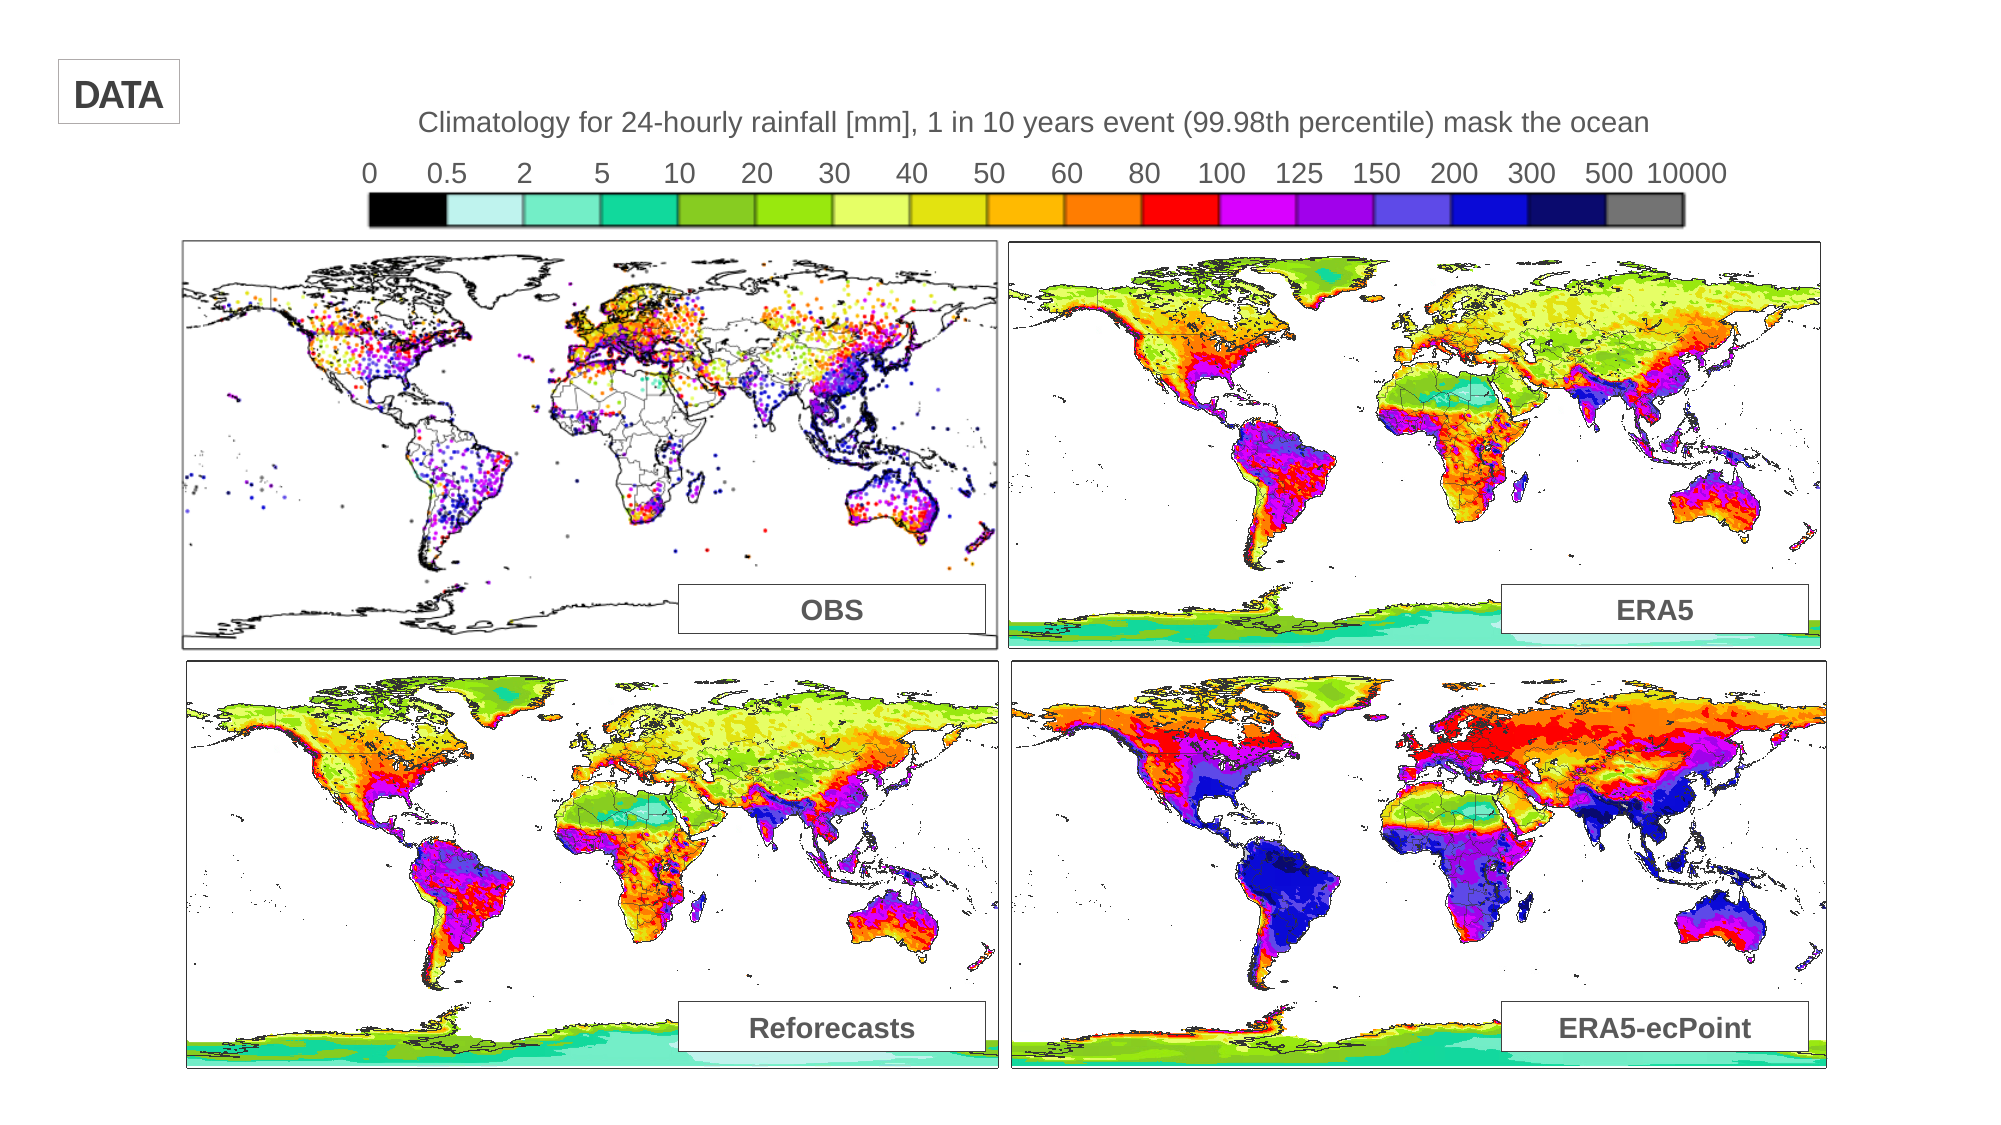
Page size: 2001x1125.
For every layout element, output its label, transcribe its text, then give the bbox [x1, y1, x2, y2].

picture [1010, 660, 1830, 1070]
picture [1008, 241, 1824, 650]
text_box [300, 96, 1756, 233]
picture [179, 237, 1002, 651]
text_box DATA [58, 59, 180, 124]
picture [186, 660, 1002, 1070]
